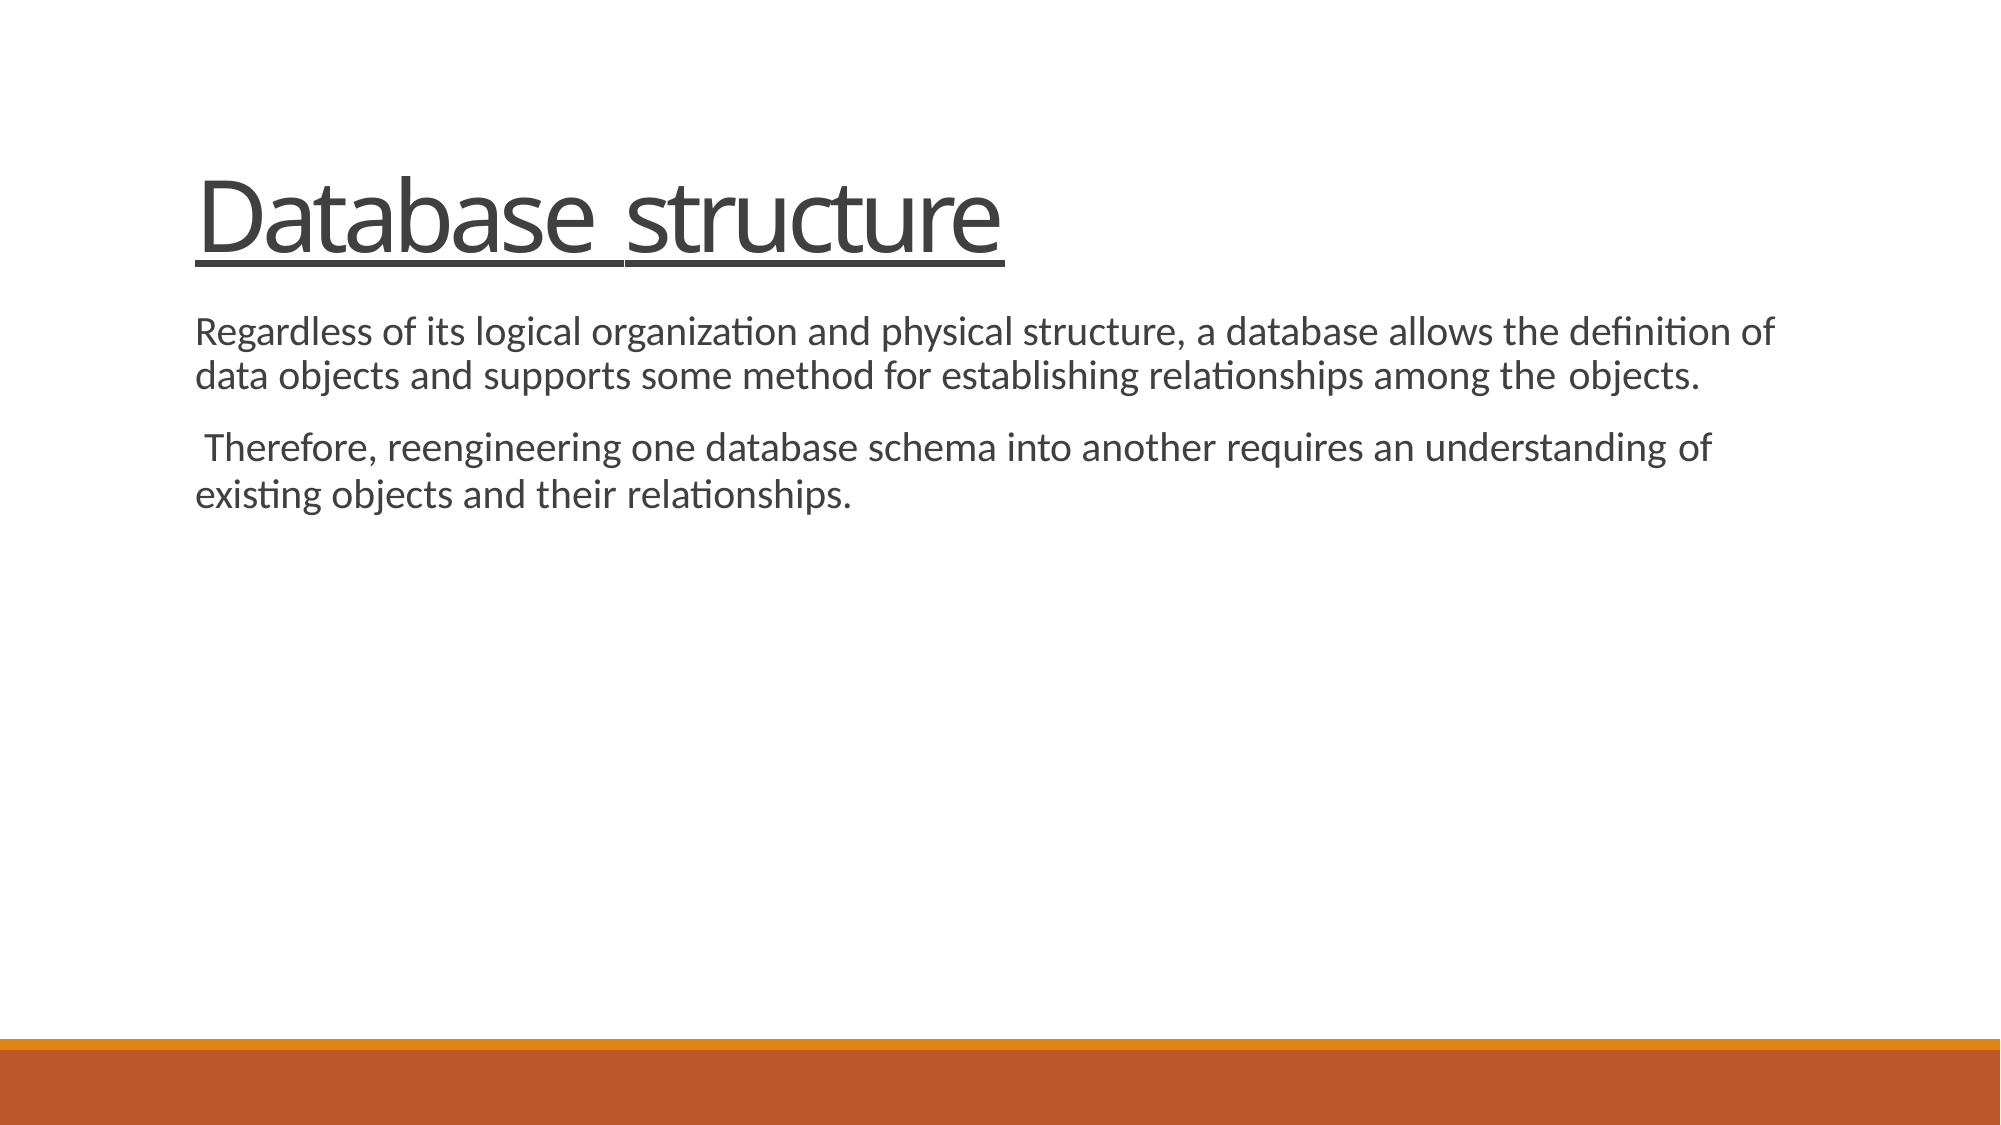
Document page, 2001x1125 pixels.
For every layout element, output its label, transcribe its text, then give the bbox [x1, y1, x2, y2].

title Database structure [167, 47, 1833, 392]
text_box Regardless of its logical organization and physical structure, a database allows the definition of data objects and supports some method for establishing relationships among the objects. Therefore, reengineering one database schema into another requires an understanding of existing objects and their relationships. [192, 300, 1792, 517]
